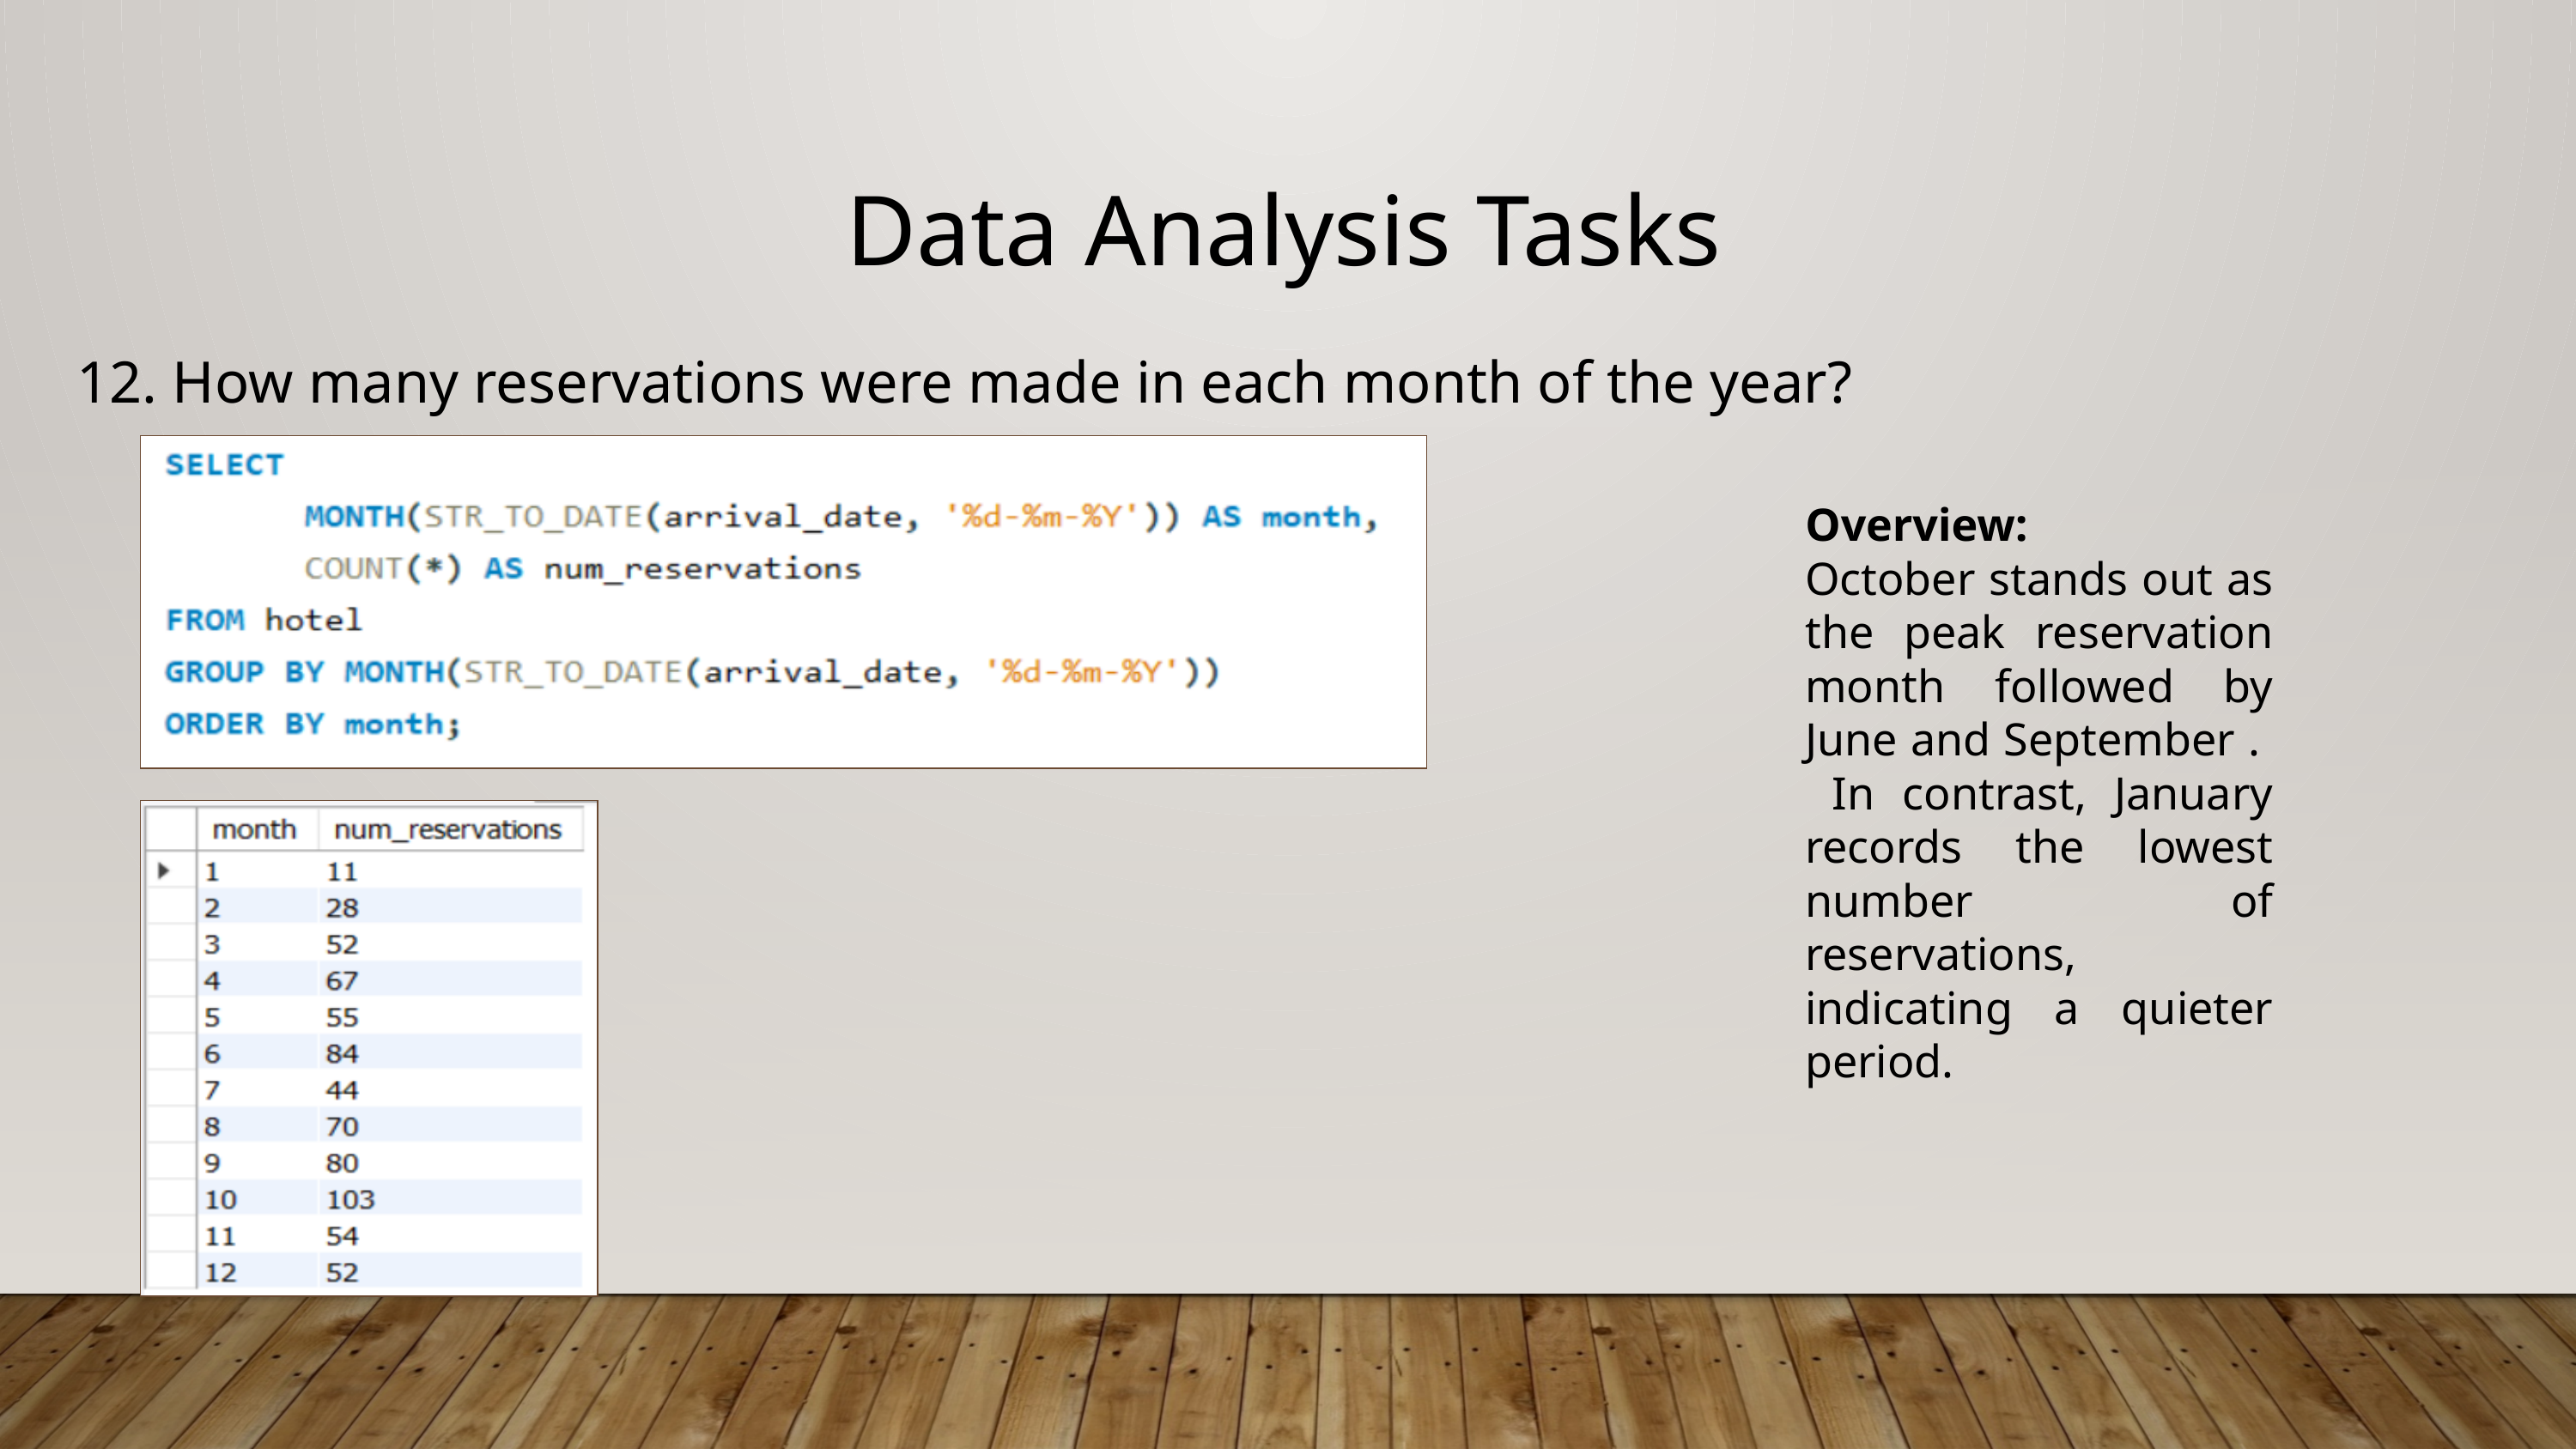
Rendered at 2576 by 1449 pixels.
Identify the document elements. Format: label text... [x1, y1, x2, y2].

text_box Overview: October stands out as the peak reservation month followed by June and September . In contrast, January records the lowest number of reservations, indicating a quieter period. [1792, 490, 2287, 1147]
text_box 12. How many reservations were made in each month of the year? [76, 305, 2500, 415]
text_box Data Analysis Tasks [846, 131, 1936, 285]
text_box [140, 435, 1427, 768]
text_box [140, 800, 598, 1297]
picture [0, 1294, 2576, 1449]
